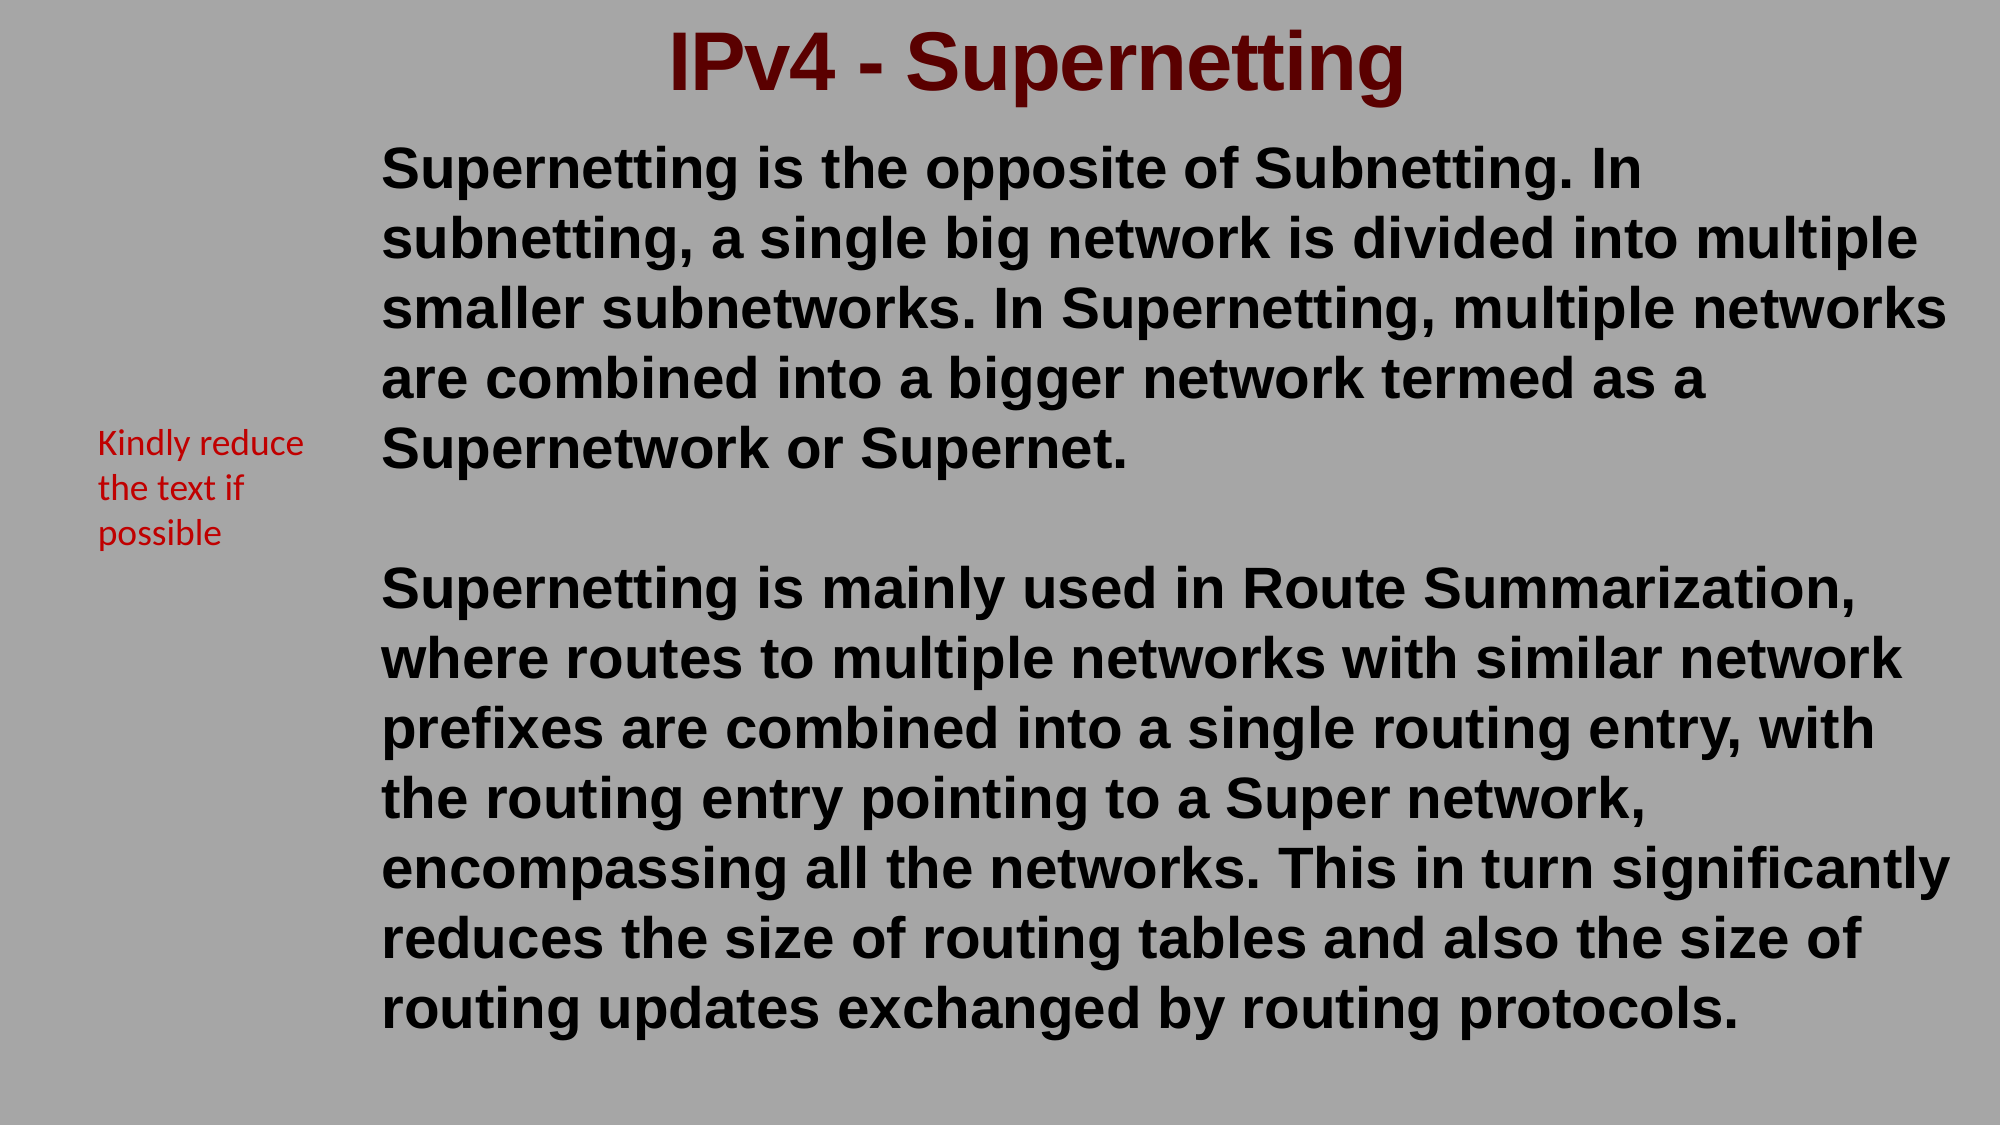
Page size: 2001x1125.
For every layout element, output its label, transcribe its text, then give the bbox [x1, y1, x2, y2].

text_box Supernetting is the opposite of Subnetting. In subnetting, a single big network is divided into multiple smaller subnetworks. In Supernetting, multiple networks are combined into a bigger network termed as a Supernetwork or Supernet. Supernetting is mainly used in Route Summarization, where routes to multiple networks with similar network prefixes are combined into a single routing entry, with the routing entry pointing to a Super network, encompassing all the networks. This in turn significantly reduces the size of routing tables and also the size of routing updates exchanged by routing protocols. [366, 122, 1974, 1048]
text_box IPv4 - Supernetting [653, 0, 1440, 115]
text_box Kindly reduce the text if possible [83, 410, 330, 561]
